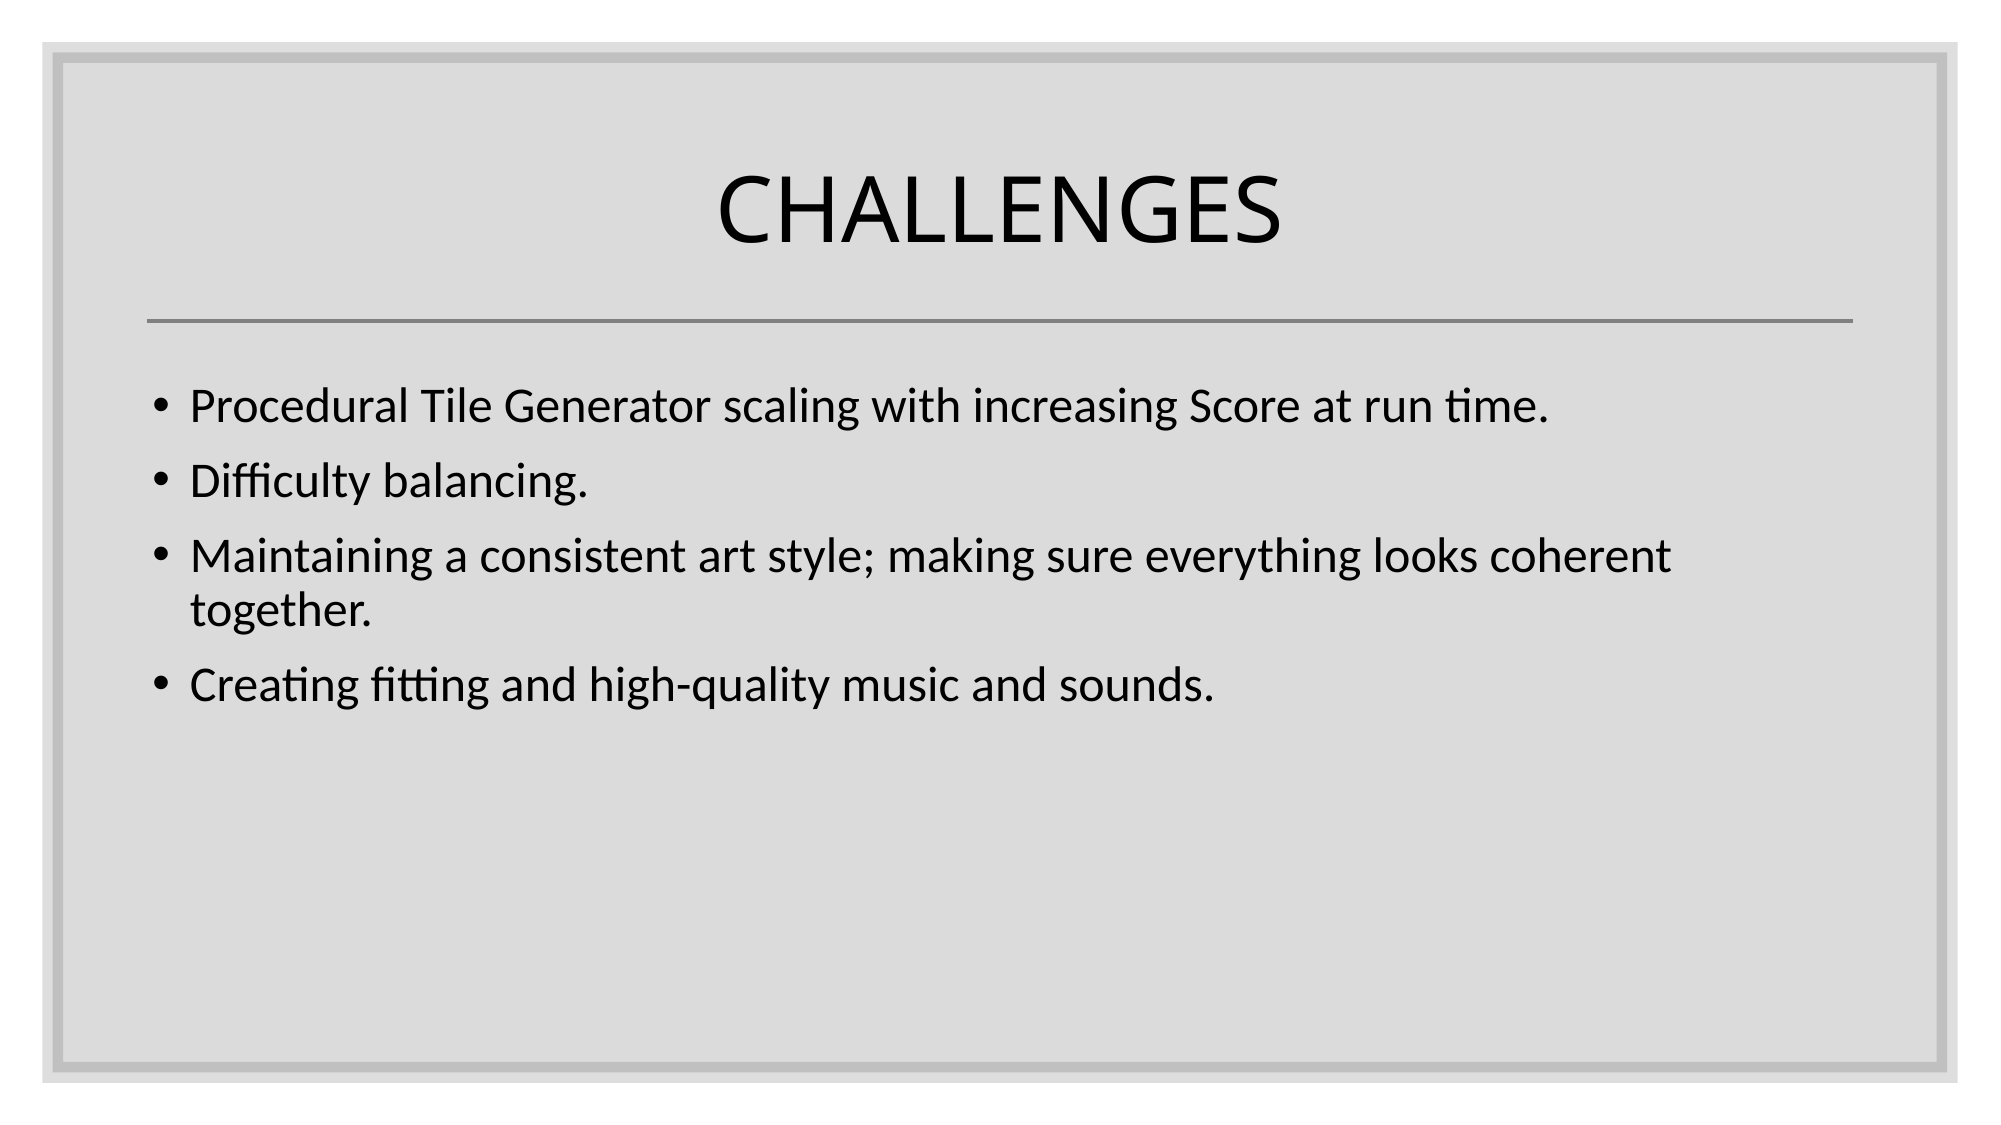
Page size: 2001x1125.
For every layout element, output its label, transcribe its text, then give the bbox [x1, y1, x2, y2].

title CHALLENGES [137, 103, 1863, 322]
text_box [52, 51, 1948, 1073]
list Procedural Tile Generator scaling with increasing Score at run time. Difficulty balancing. Maintaining a consistent art style; making sure everything looks coherent together. Creating fitting and high-quality music and sounds. [137, 372, 1863, 973]
